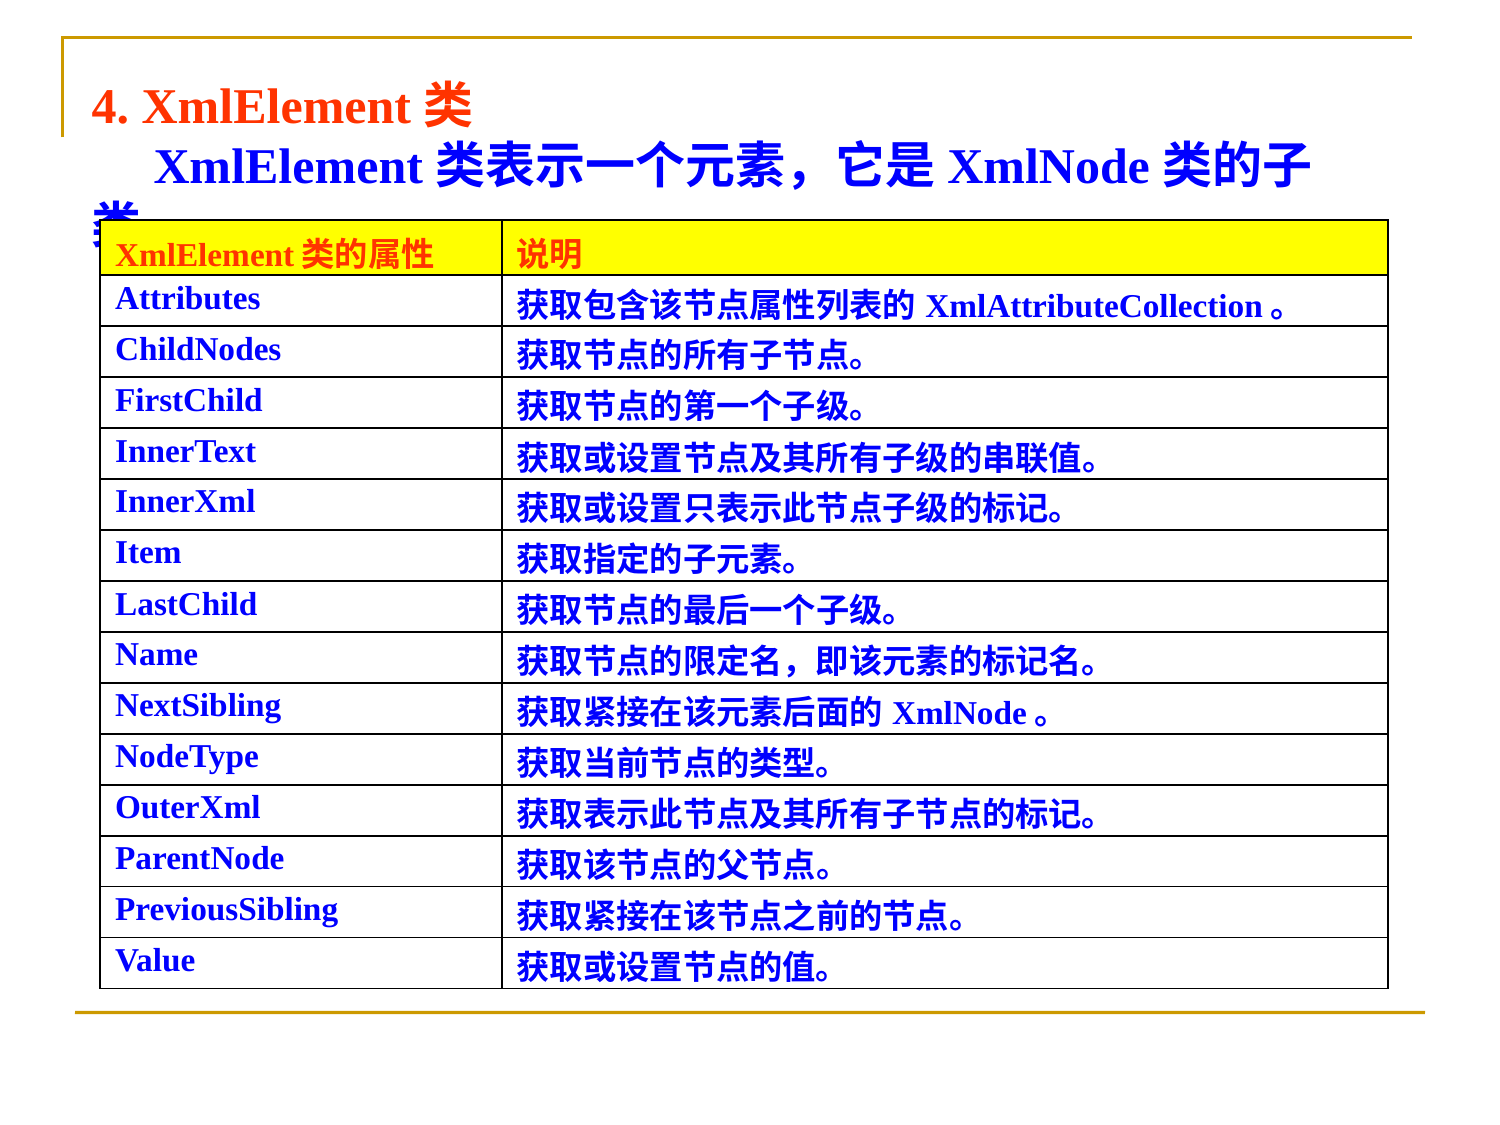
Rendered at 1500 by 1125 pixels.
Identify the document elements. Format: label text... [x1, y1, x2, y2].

table_cell 获取或设置节点及其所有子级的串联值。 [503, 429, 1387, 478]
table_cell 获取紧接在该元素后面的XmlNode。 [503, 684, 1387, 733]
table_cell 获取指定的子元素。 [503, 531, 1387, 580]
table_cell 获取该节点的父节点。 [503, 837, 1387, 886]
table_cell 获取包含该节点属性列表的XmlAttributeCollection。 [503, 276, 1387, 325]
table_cell 获取节点的限定名，即该元素的标记名。 [503, 633, 1387, 682]
table_cell 获取或设置节点的值。 [503, 938, 1387, 988]
text_box 4. XmlElement类 XmlElement类表示一个元素，它是XmlNode类的子类。 [76, 66, 1400, 262]
table_cell 获取当前节点的类型。 [503, 735, 1387, 784]
table_cell LastChild [101, 582, 501, 631]
table_cell NextSibling [101, 684, 501, 733]
table_cell 获取紧接在该节点之前的节点。 [503, 887, 1387, 937]
table_cell Name [101, 633, 501, 682]
table_cell InnerText [101, 429, 501, 478]
table_cell NodeType [101, 735, 501, 784]
table_cell InnerXml [101, 480, 501, 529]
table_cell PreviousSibling [101, 887, 501, 937]
table_header 说明 [503, 221, 1387, 274]
table_cell 获取节点的第一个子级。 [503, 378, 1387, 427]
table_cell Attributes [101, 276, 501, 325]
table_cell Item [101, 531, 501, 580]
table_cell 获取表示此节点及其所有子节点的标记。 [503, 786, 1387, 835]
table_cell FirstChild [101, 378, 501, 427]
table_cell 获取节点的所有子节点。 [503, 327, 1387, 376]
table_cell 获取或设置只表示此节点子级的标记。 [503, 480, 1387, 529]
table_cell ChildNodes [101, 327, 501, 376]
table_cell ParentNode [101, 837, 501, 886]
table_header XmlElement类的属性 [101, 221, 501, 274]
table_cell Value [101, 938, 501, 988]
table_cell 获取节点的最后一个子级。 [503, 582, 1387, 631]
table_cell OuterXml [101, 786, 501, 835]
